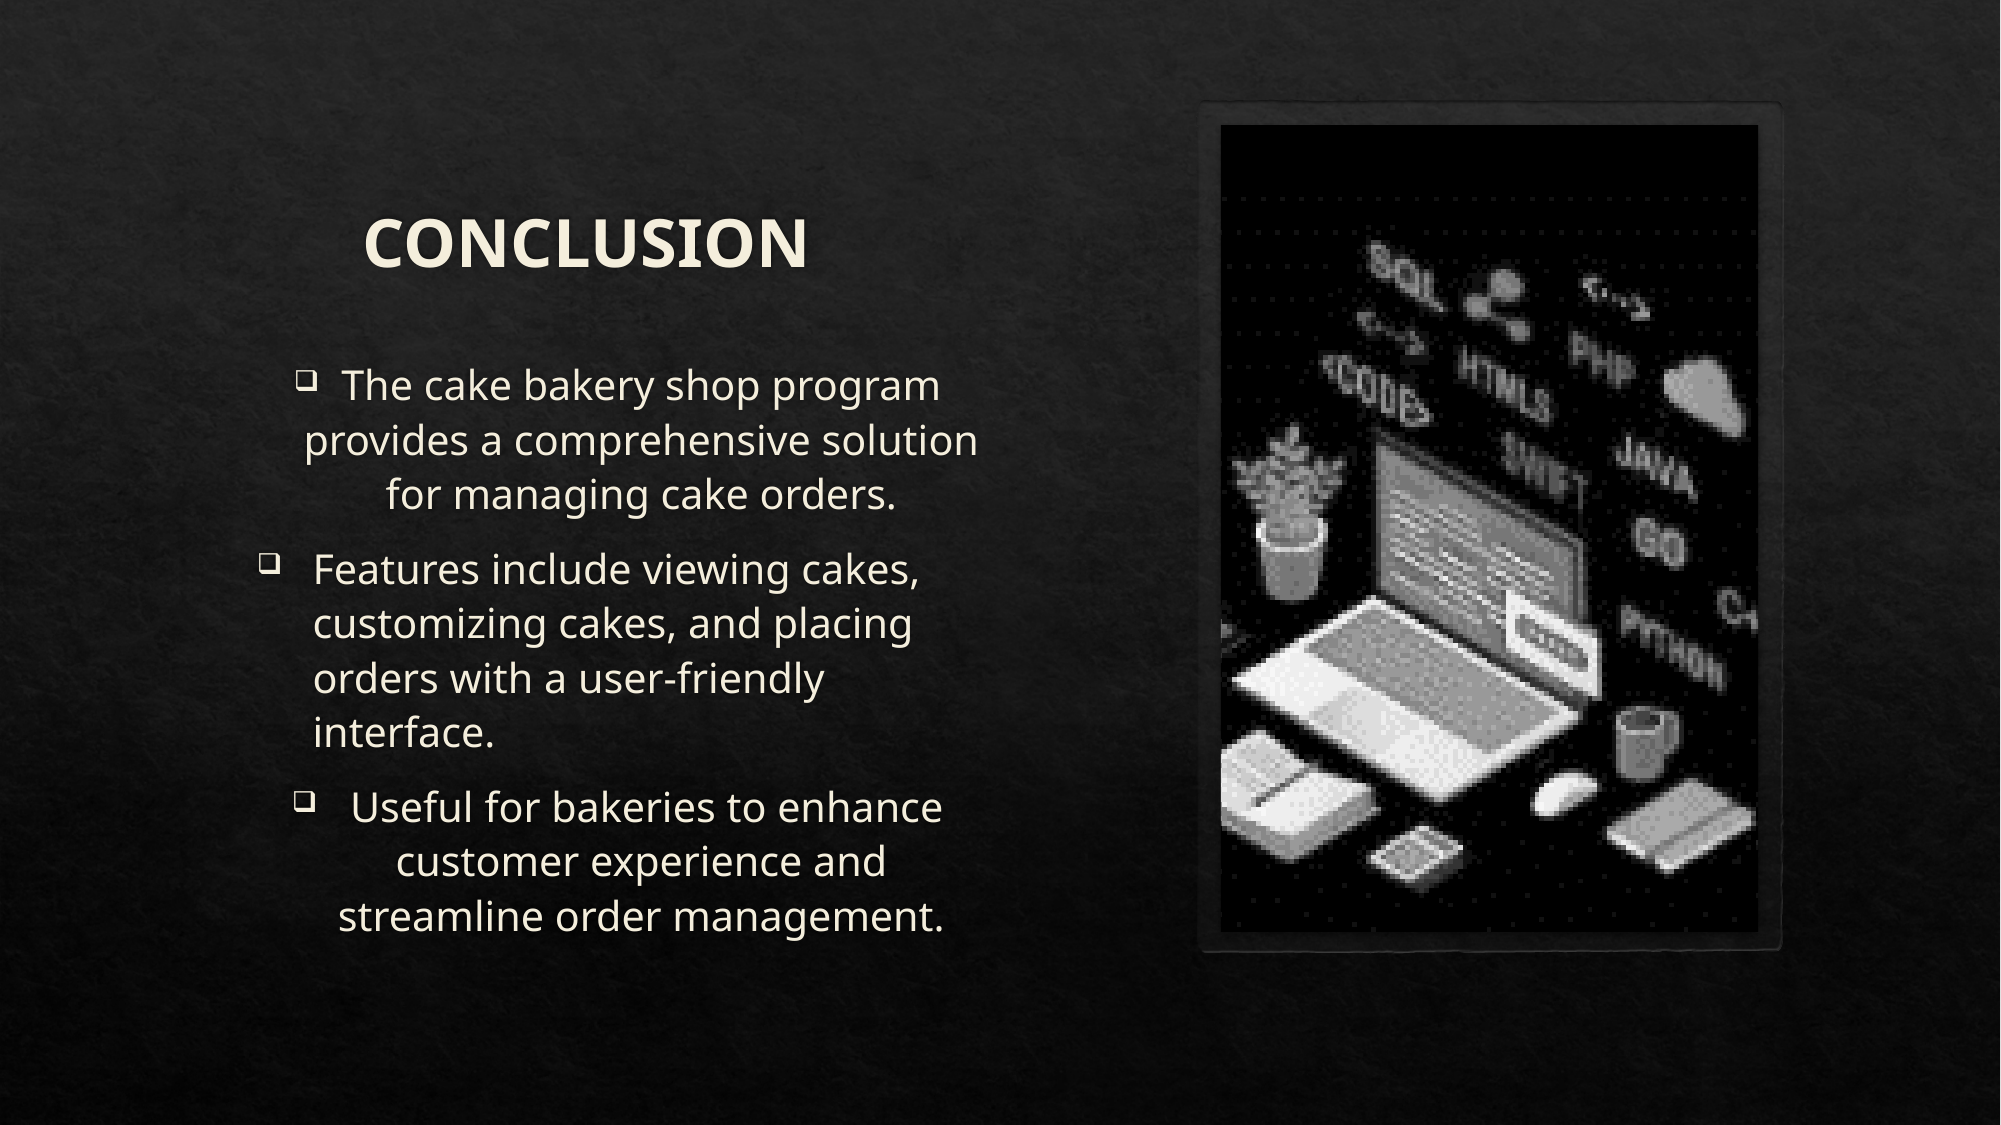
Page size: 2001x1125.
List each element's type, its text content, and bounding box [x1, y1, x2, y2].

list The cake bakery shop program provides a comprehensive solution for managing cake orders. Features include viewing cakes, customizing cakes, and placing orders with a user-friendly interface. Useful for bakeries to enhance customer experience and streamline order management. [241, 347, 995, 954]
title CONCLUSION [118, 171, 1055, 290]
picture [1196, 99, 1785, 954]
